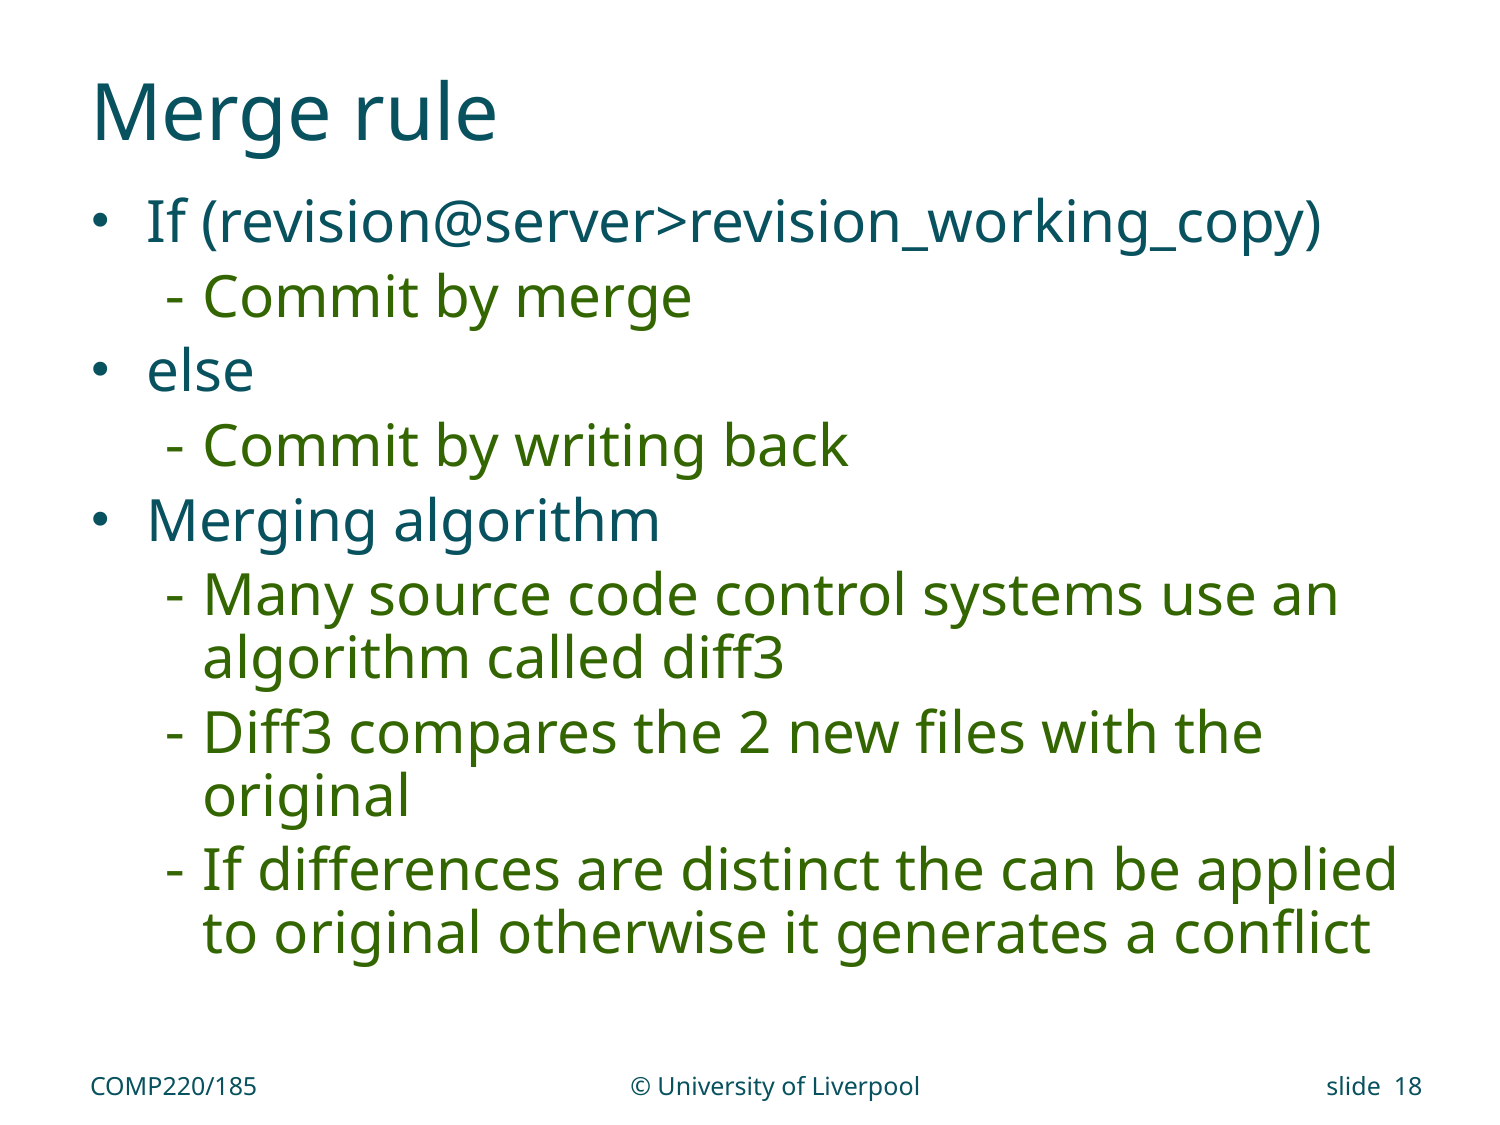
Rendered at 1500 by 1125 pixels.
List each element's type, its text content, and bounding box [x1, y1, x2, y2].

list If (revision@server>revision_working_copy) Commit by merge else Commit by writing back Merging algorithm Many source code control systems use an algorithm called diff3 Diff3 compares the 2 new files with the original If differences are distinct the can be applied to original otherwise it generates a conflict [75, 184, 1471, 935]
title Merge rule [75, 54, 1425, 164]
footer COMP220/185 [74, 1062, 575, 1125]
slide_number © University of Liverpool [600, 1062, 951, 1125]
slide_number slide 18 [1212, 1062, 1438, 1113]
